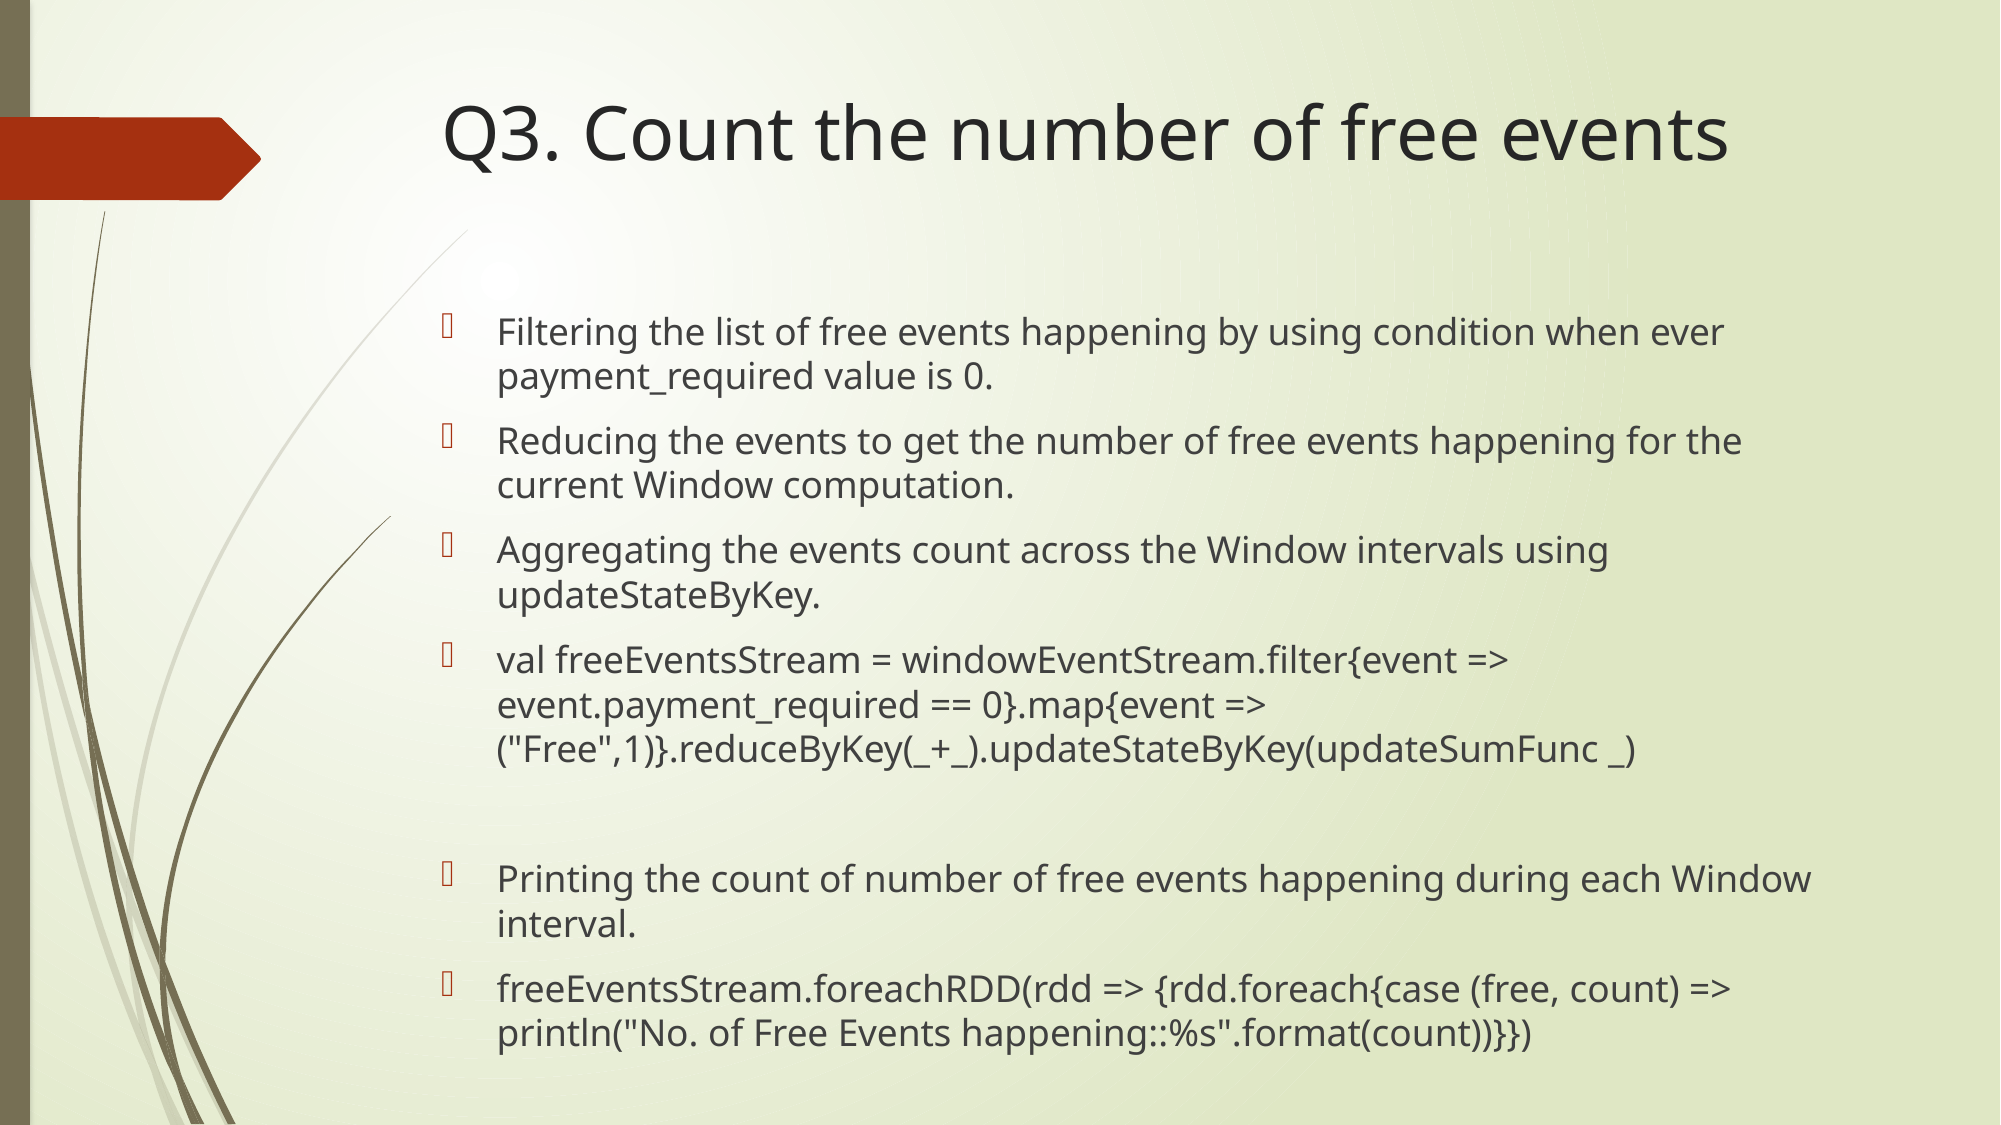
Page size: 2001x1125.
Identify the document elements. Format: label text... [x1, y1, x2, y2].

list Filtering the list of free events happening by using condition when ever payment_required value is 0. Reducing the events to get the number of free events happening for the current Window computation. Aggregating the events count across the Window intervals using updateStateByKey. val freeEventsStream = windowEventStream.filter{event => event.payment_required == 0}.map{event => ("Free",1)}.reduceByKey(_+_).updateStateByKey(updateSumFunc _) Printing the count of number of free events happening during each Window interval. freeEventsStream.foreachRDD(rdd => {rdd.foreach{case (free, count) => println("No. of Free Events happening::%s".format(count))}}) [425, 300, 1889, 1070]
title Q3. Count the number of free events [425, 78, 1888, 289]
